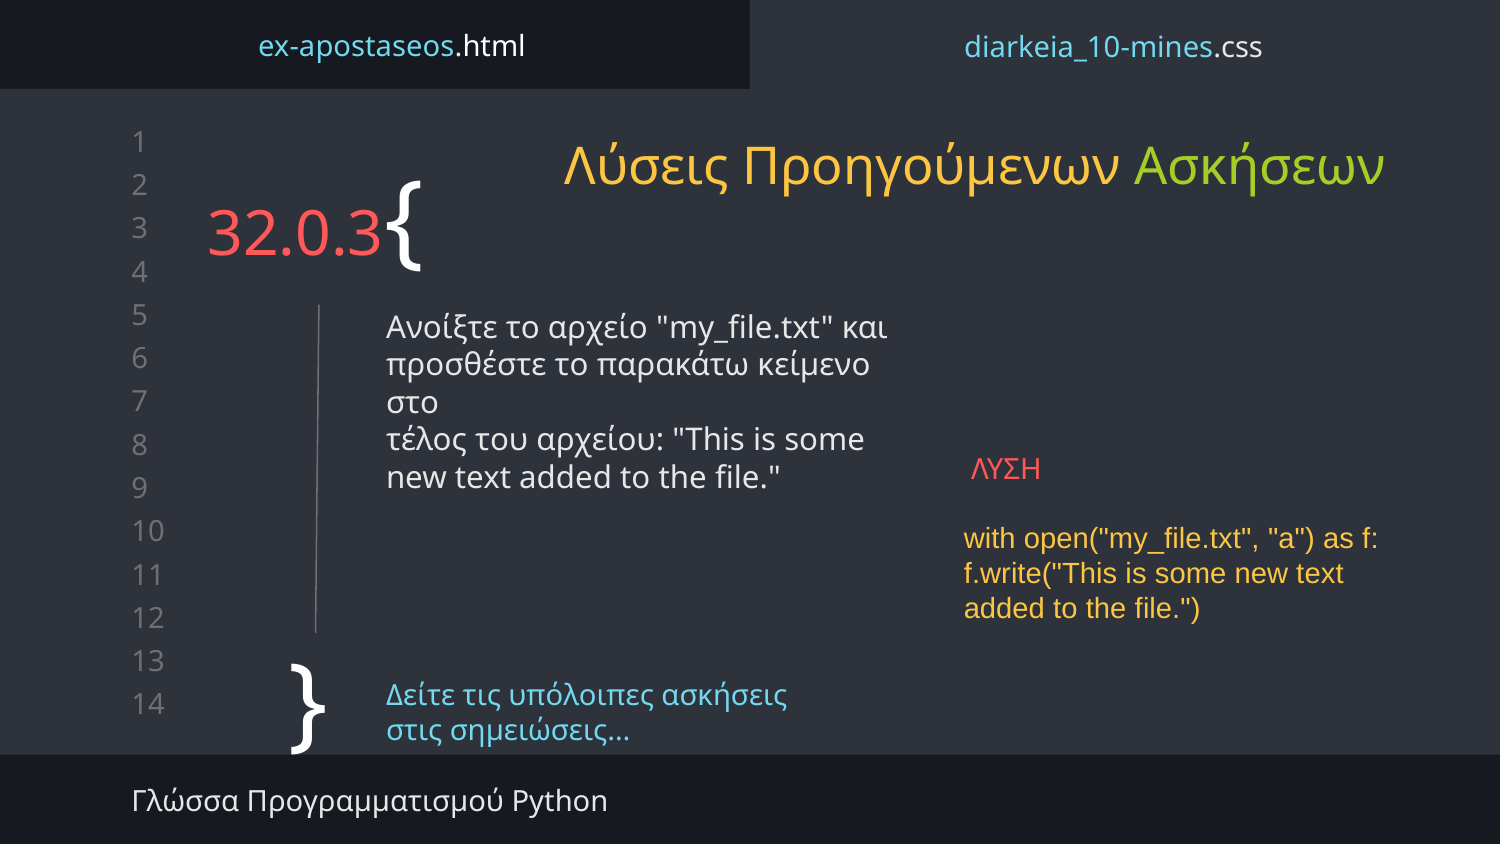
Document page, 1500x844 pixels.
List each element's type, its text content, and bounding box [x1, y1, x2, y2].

title Λύσεις Προηγούμενων Ασκήσεων [490, 119, 1461, 208]
text_box ΛΥΣΗ [956, 435, 1391, 483]
subtitle diarkeia_10-mines.css [738, 16, 1489, 75]
subtitle ex-apostaseos.html [16, 15, 767, 74]
title 32.0.3{ [161, 123, 470, 305]
subtitle Γλώσσα Προγραμματισμού Python [116, 770, 915, 829]
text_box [315, 304, 320, 633]
text_box Δείτε τις υπόλοιπες ασκήσεις στις σημειώσεις… [370, 661, 865, 733]
text_box with open("my_file.txt", "a") as f: f.write("This is some new text added to the file.") [948, 503, 1441, 639]
subtitle Ανοίξτε το αρχείο "my_file.txt" και προσθέστε το παρακάτω κείμενο στο τέλος του αρχείου: "This is some new text added to the file." [371, 304, 904, 497]
text_box } [274, 632, 357, 762]
